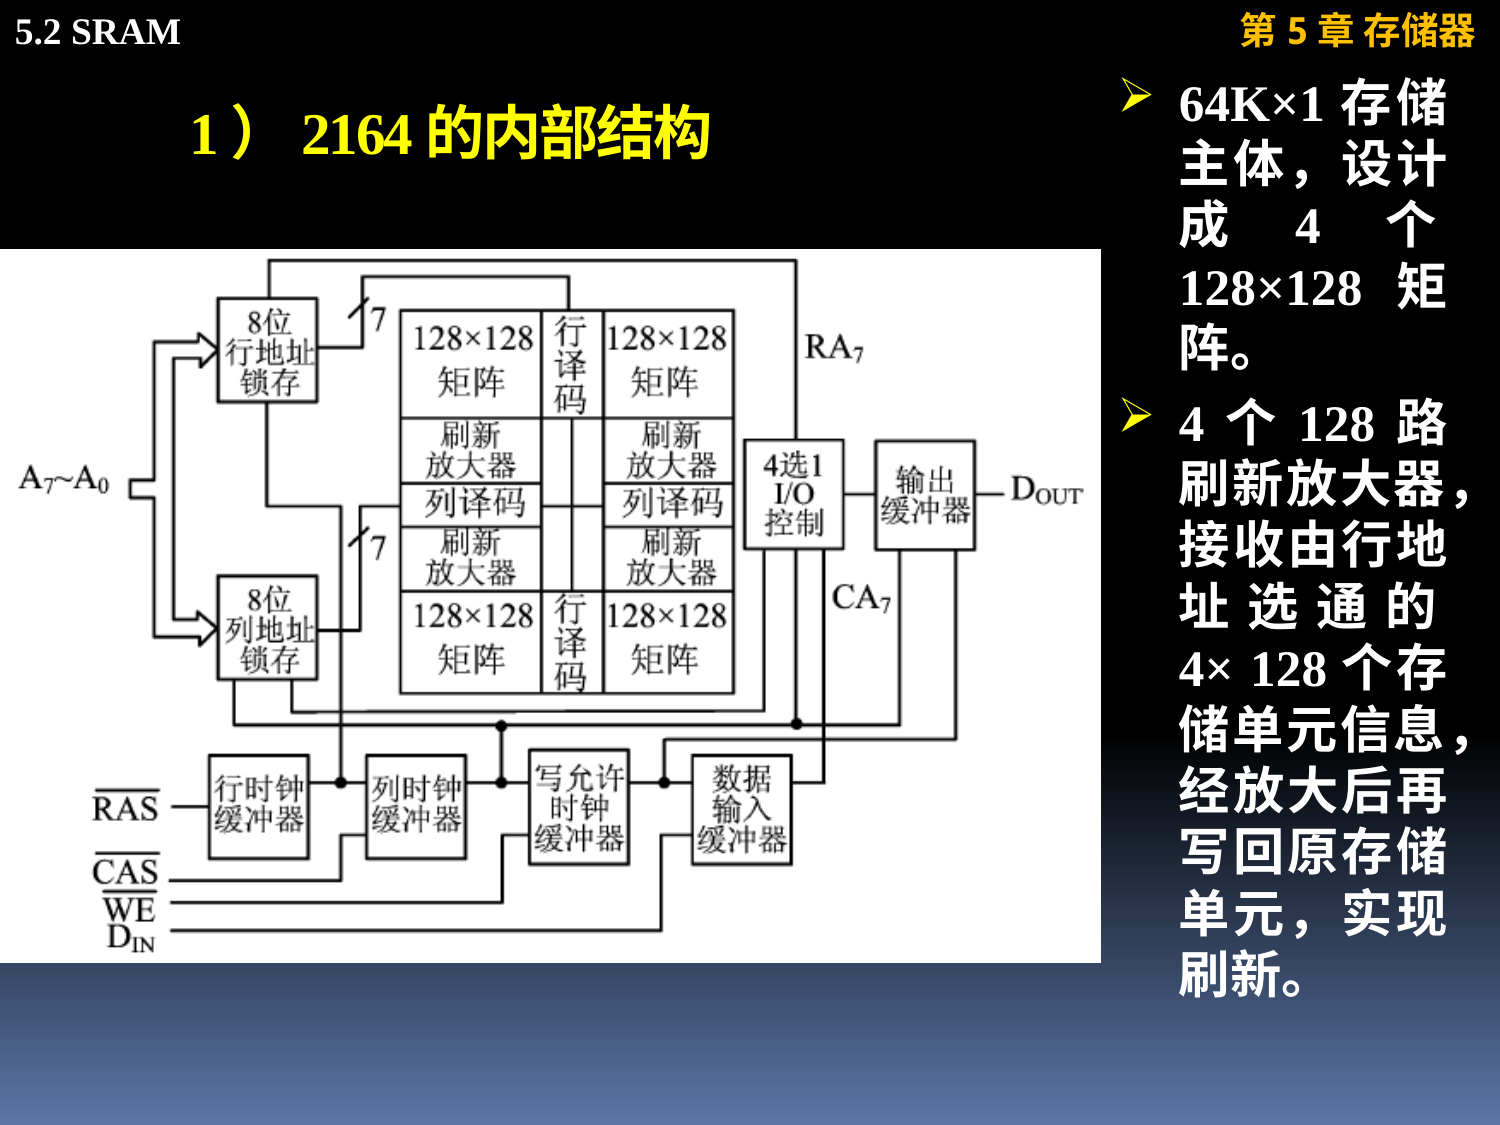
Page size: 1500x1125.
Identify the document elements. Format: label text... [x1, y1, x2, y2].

picture [0, 249, 1101, 963]
list 64K×1存储主体，设计成4个128×128矩阵。 4个128路刷新放大器，接收由行地址选通的4× 128个存储单元信息，经放大后再写回原存储单元，实现刷新。 [1100, 62, 1463, 1030]
title 1）2164的内部结构 [174, 87, 838, 216]
